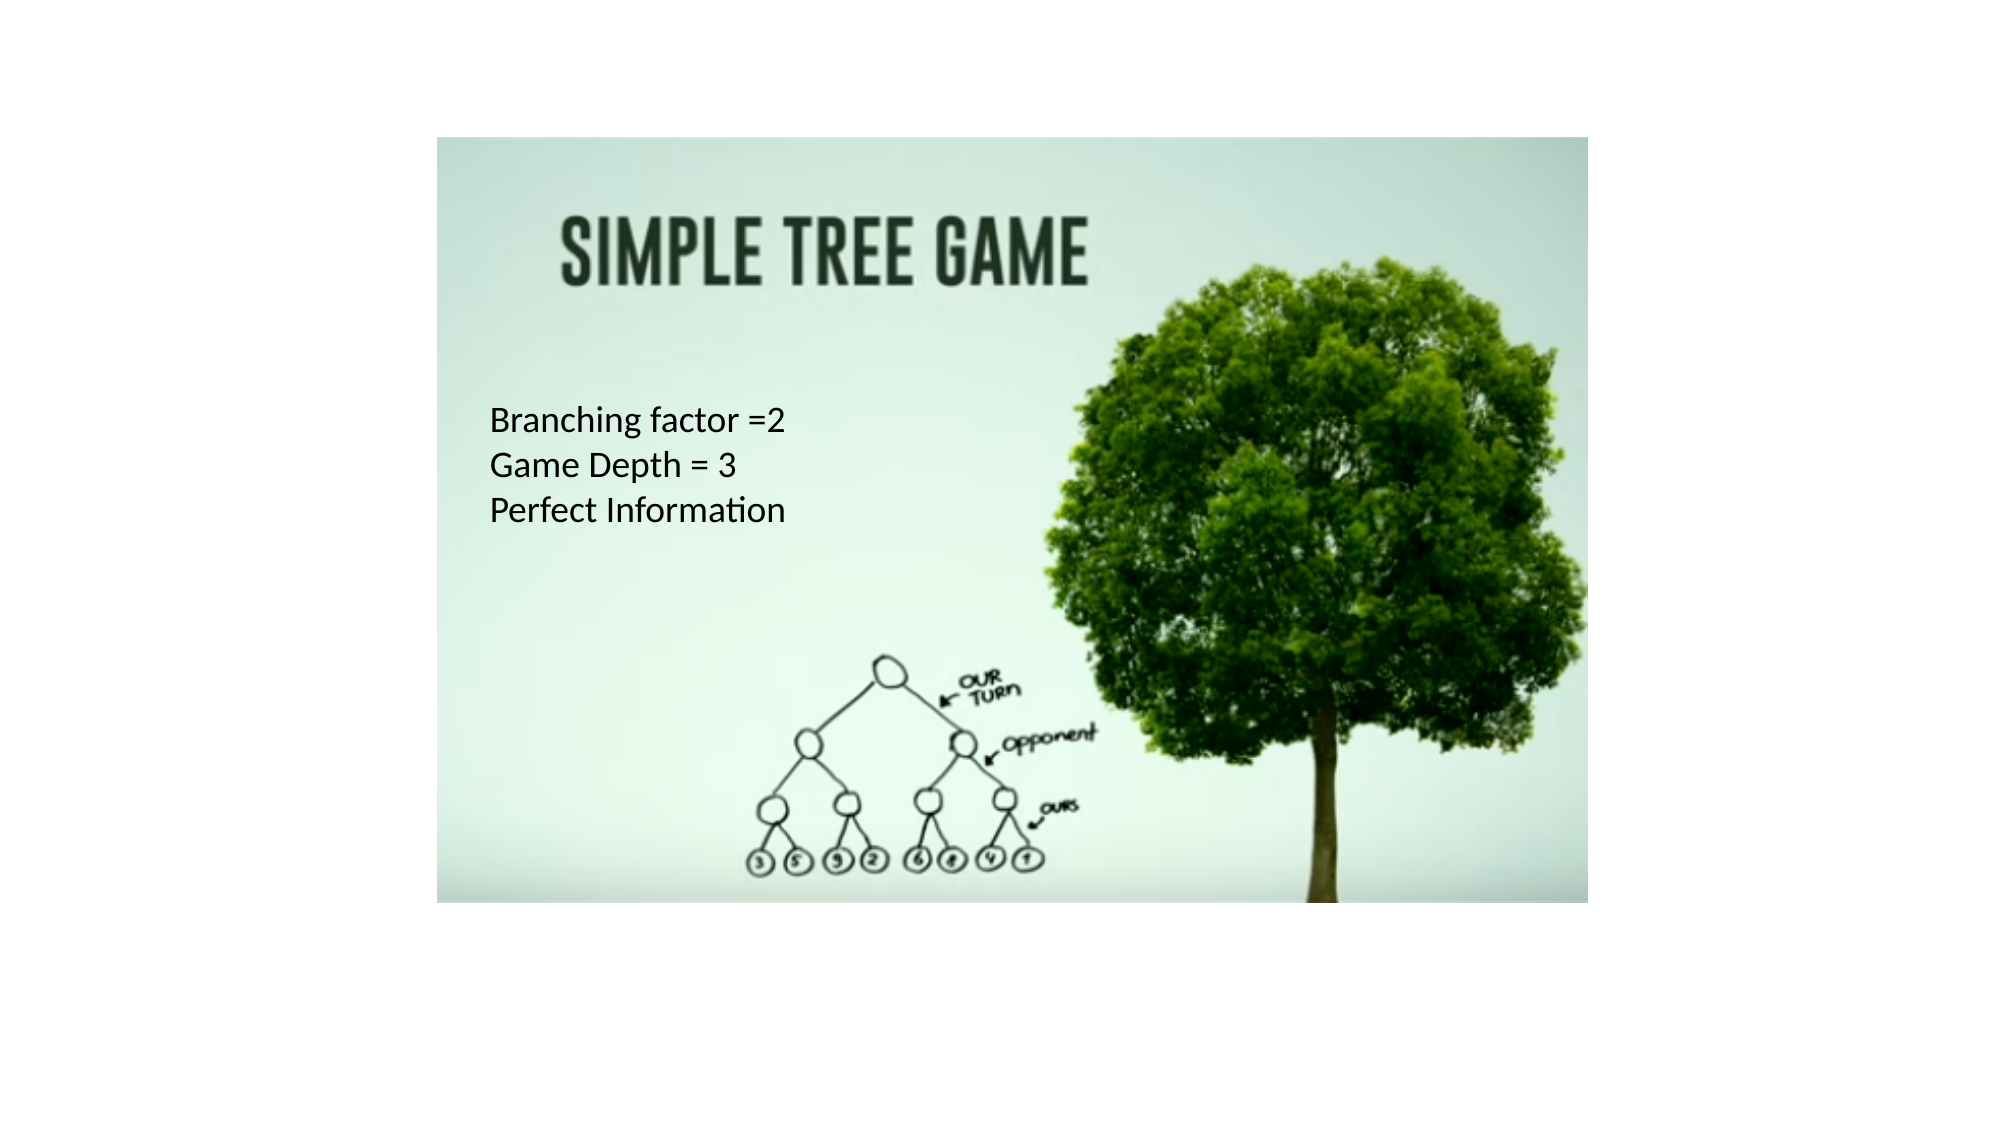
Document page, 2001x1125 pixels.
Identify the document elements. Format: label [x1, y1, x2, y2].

picture [437, 137, 1588, 903]
